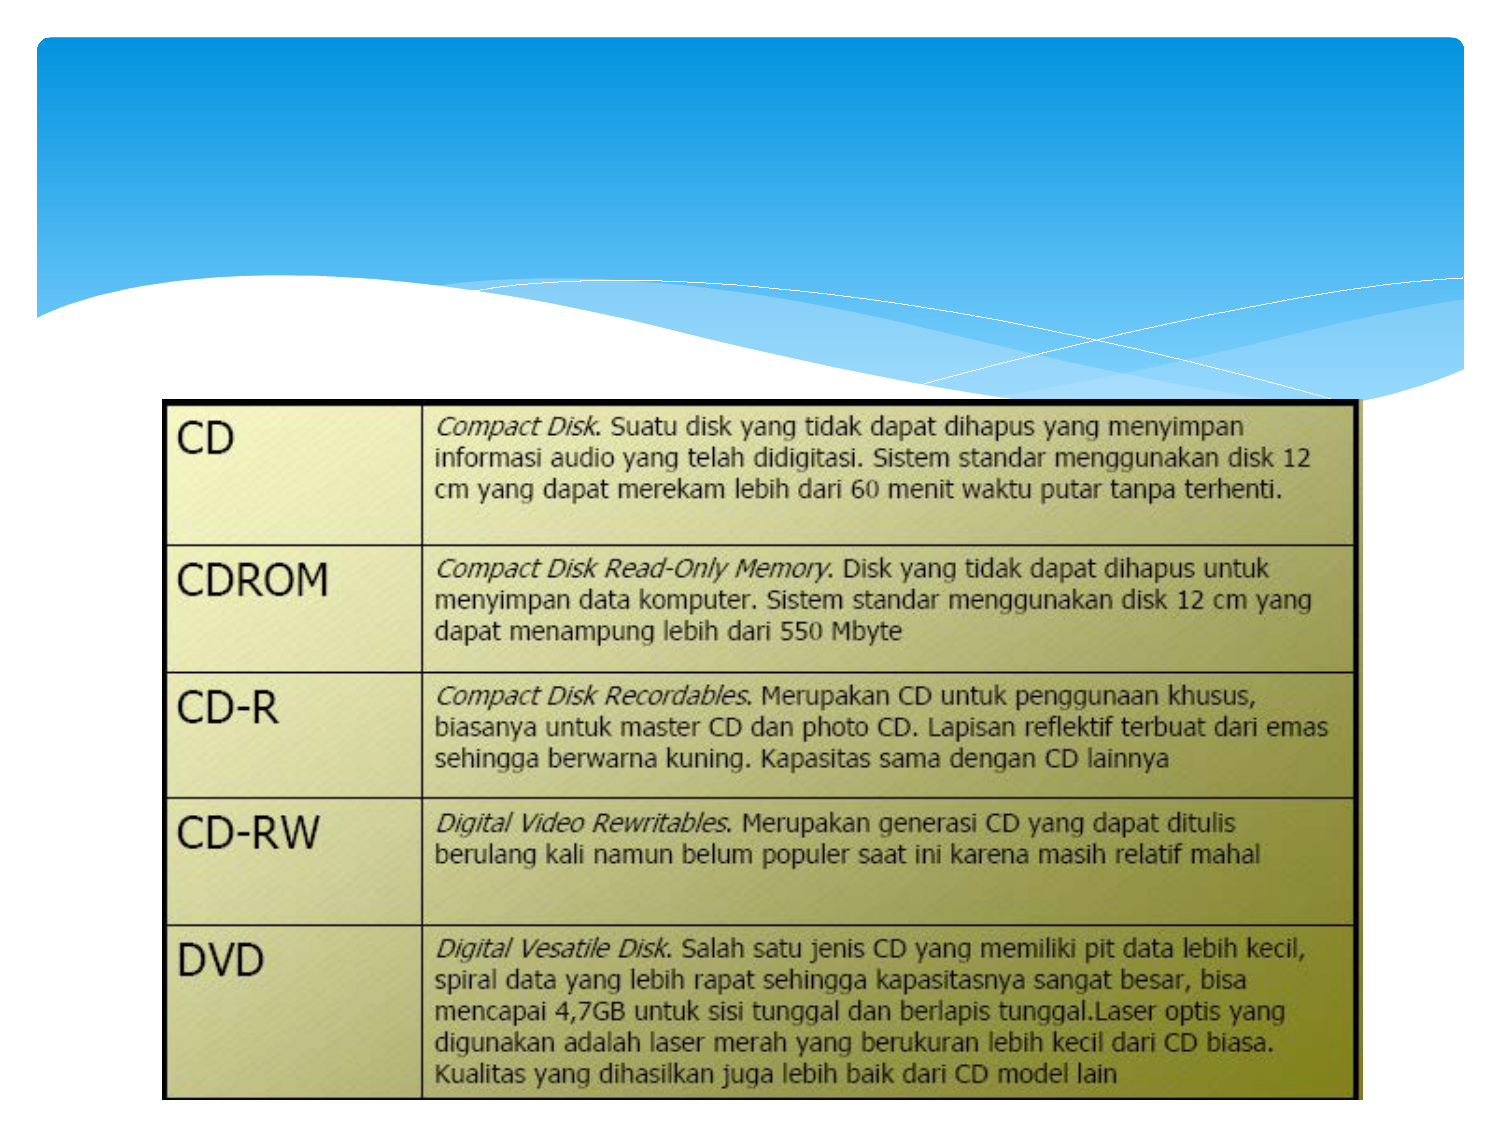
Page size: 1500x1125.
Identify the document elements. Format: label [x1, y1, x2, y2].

list [162, 399, 1363, 1101]
